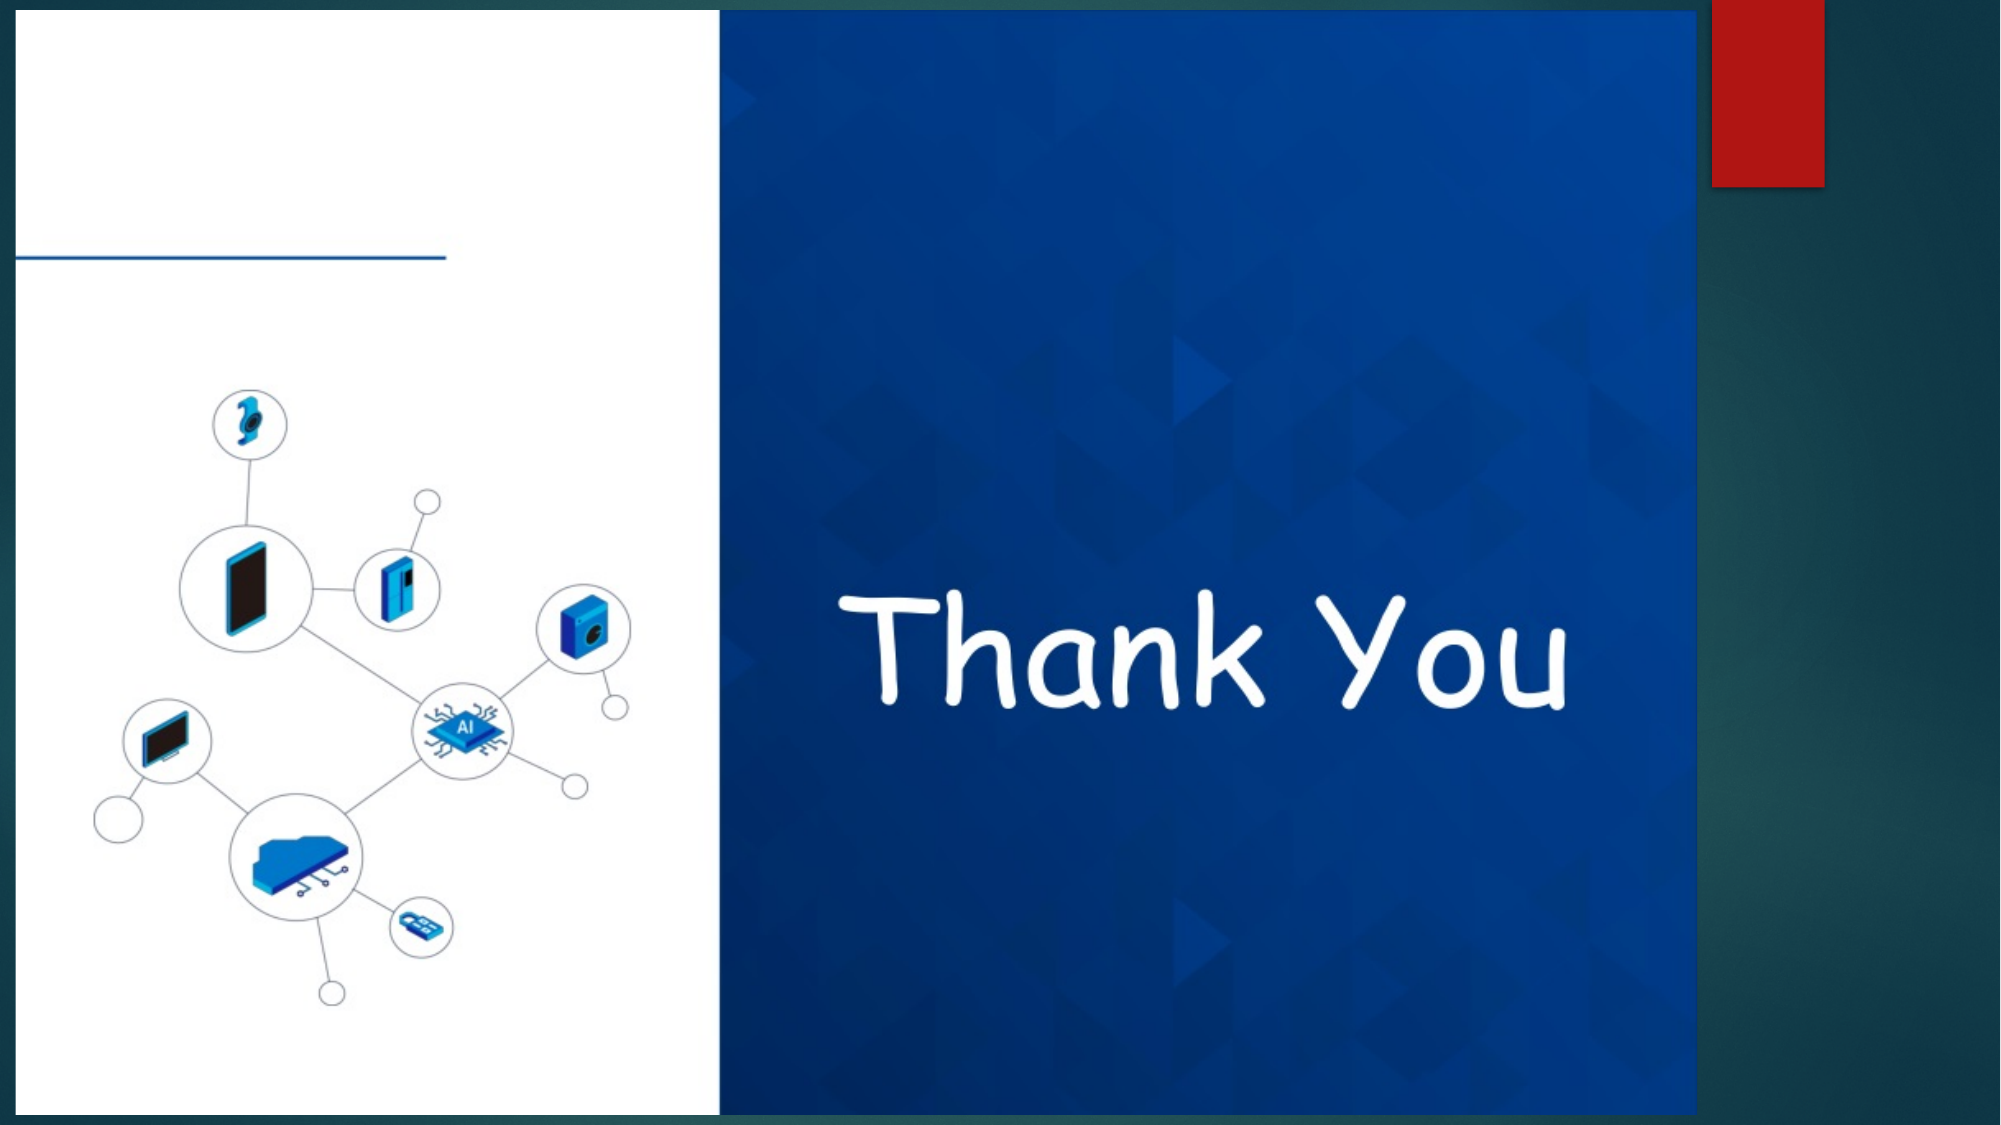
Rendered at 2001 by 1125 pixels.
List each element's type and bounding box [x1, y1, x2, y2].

picture [0, 0, 1698, 1125]
